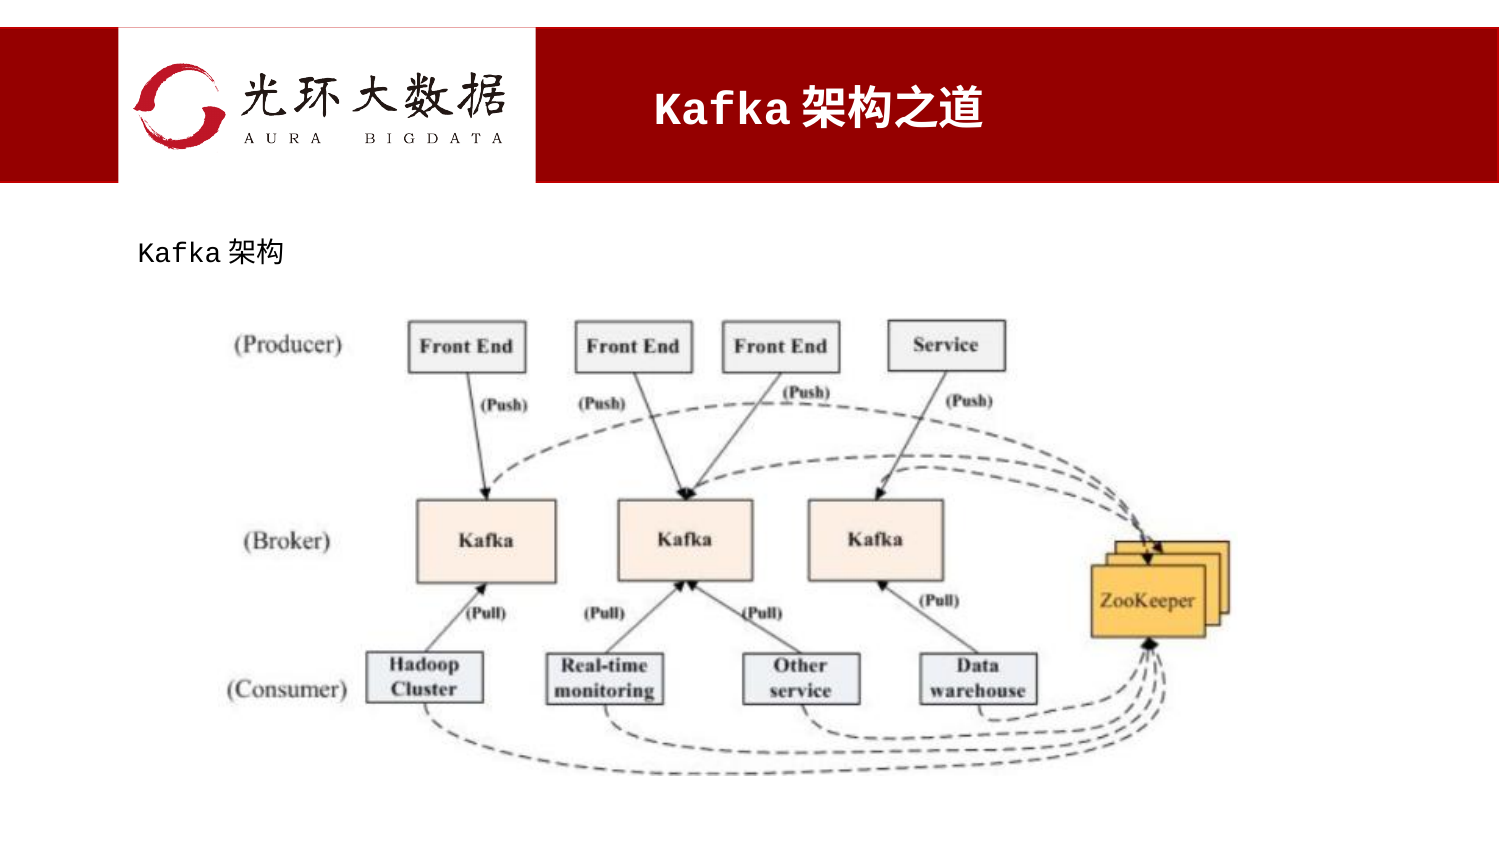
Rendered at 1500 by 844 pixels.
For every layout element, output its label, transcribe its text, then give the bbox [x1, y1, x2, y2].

picture [217, 306, 1238, 776]
text_box Kafka架构 [122, 227, 550, 276]
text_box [0, 27, 1499, 186]
